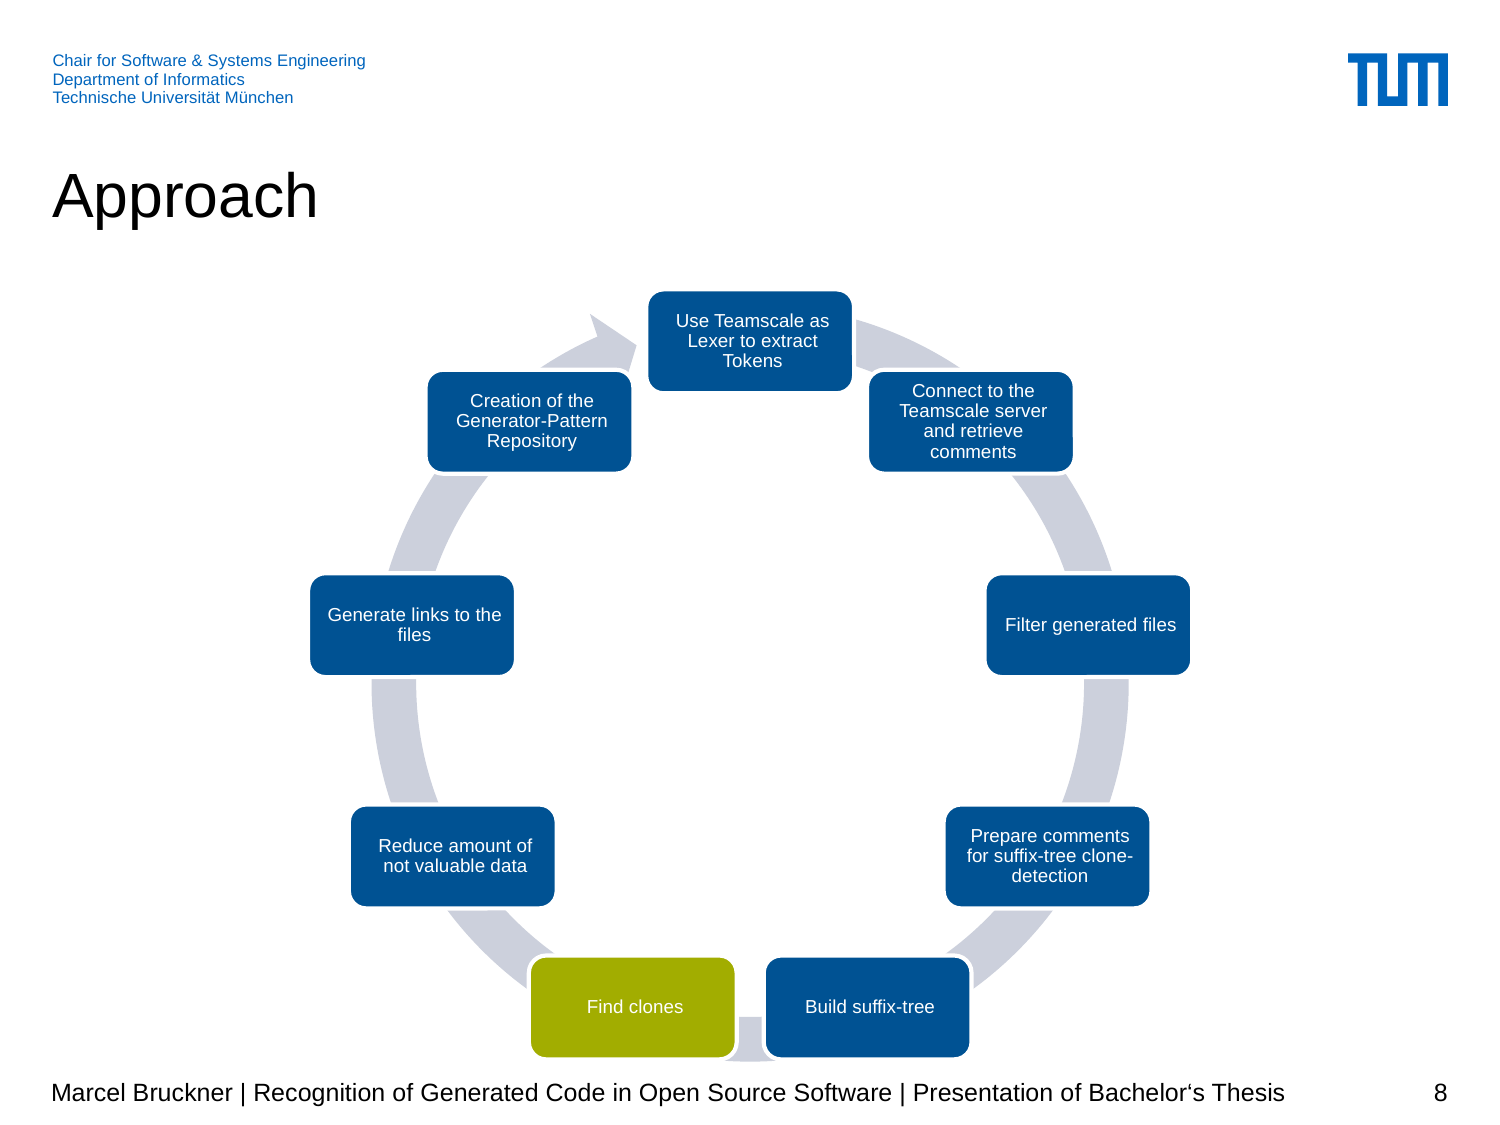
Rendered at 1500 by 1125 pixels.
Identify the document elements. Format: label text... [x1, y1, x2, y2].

title Approach [52, 162, 1449, 231]
slide_number 8 [1349, 1069, 1448, 1122]
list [51, 288, 1449, 1061]
footer Marcel Bruckner | Recognition of Generated Code in Open Source Software | Presentation of Bachelor‘s Thesis [51, 1068, 1349, 1122]
